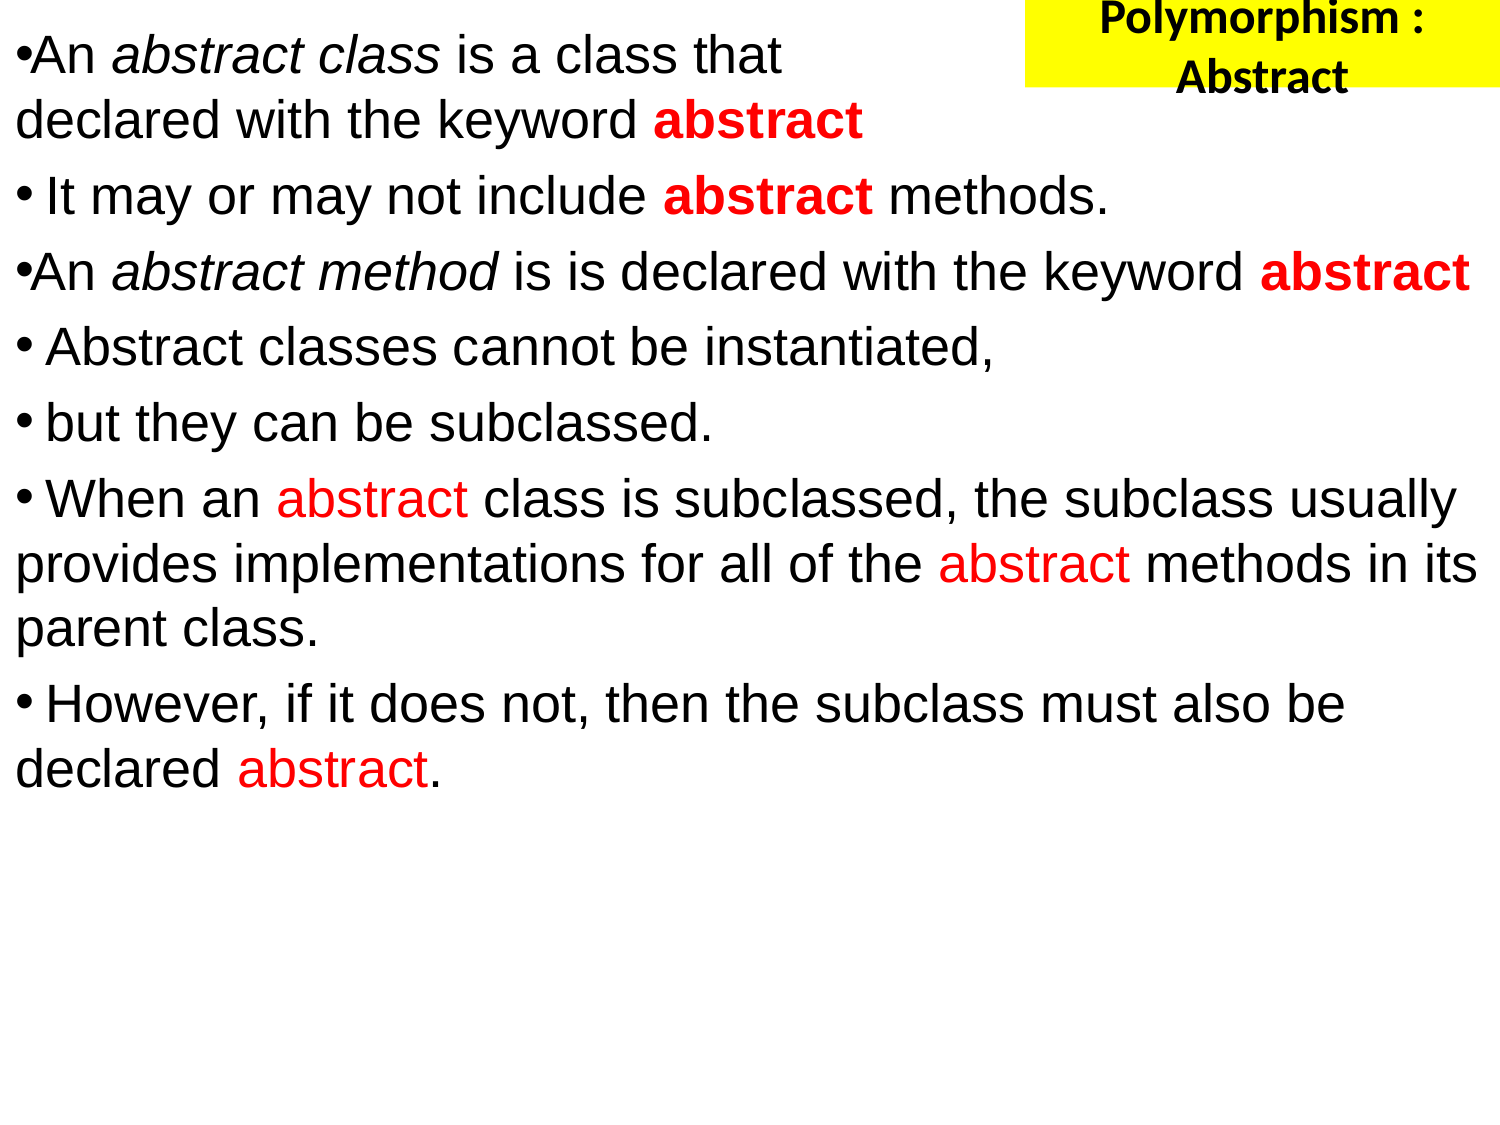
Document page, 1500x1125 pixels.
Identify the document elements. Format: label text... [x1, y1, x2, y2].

subtitle An abstract class is a class that is declared with the keyword abstract It may or may not include abstract methods. An abstract method is is declared with the keyword abstract Abstract classes cannot be instantiated, but they can be subclassed. When an abstract class is subclassed, the subclass usually provides implementations for all of the abstract methods in its parent class. However, if it does not, then the subclass must also be declared abstract. [0, 12, 1500, 1013]
title Polymorphism : Abstract [1025, 0, 1500, 88]
